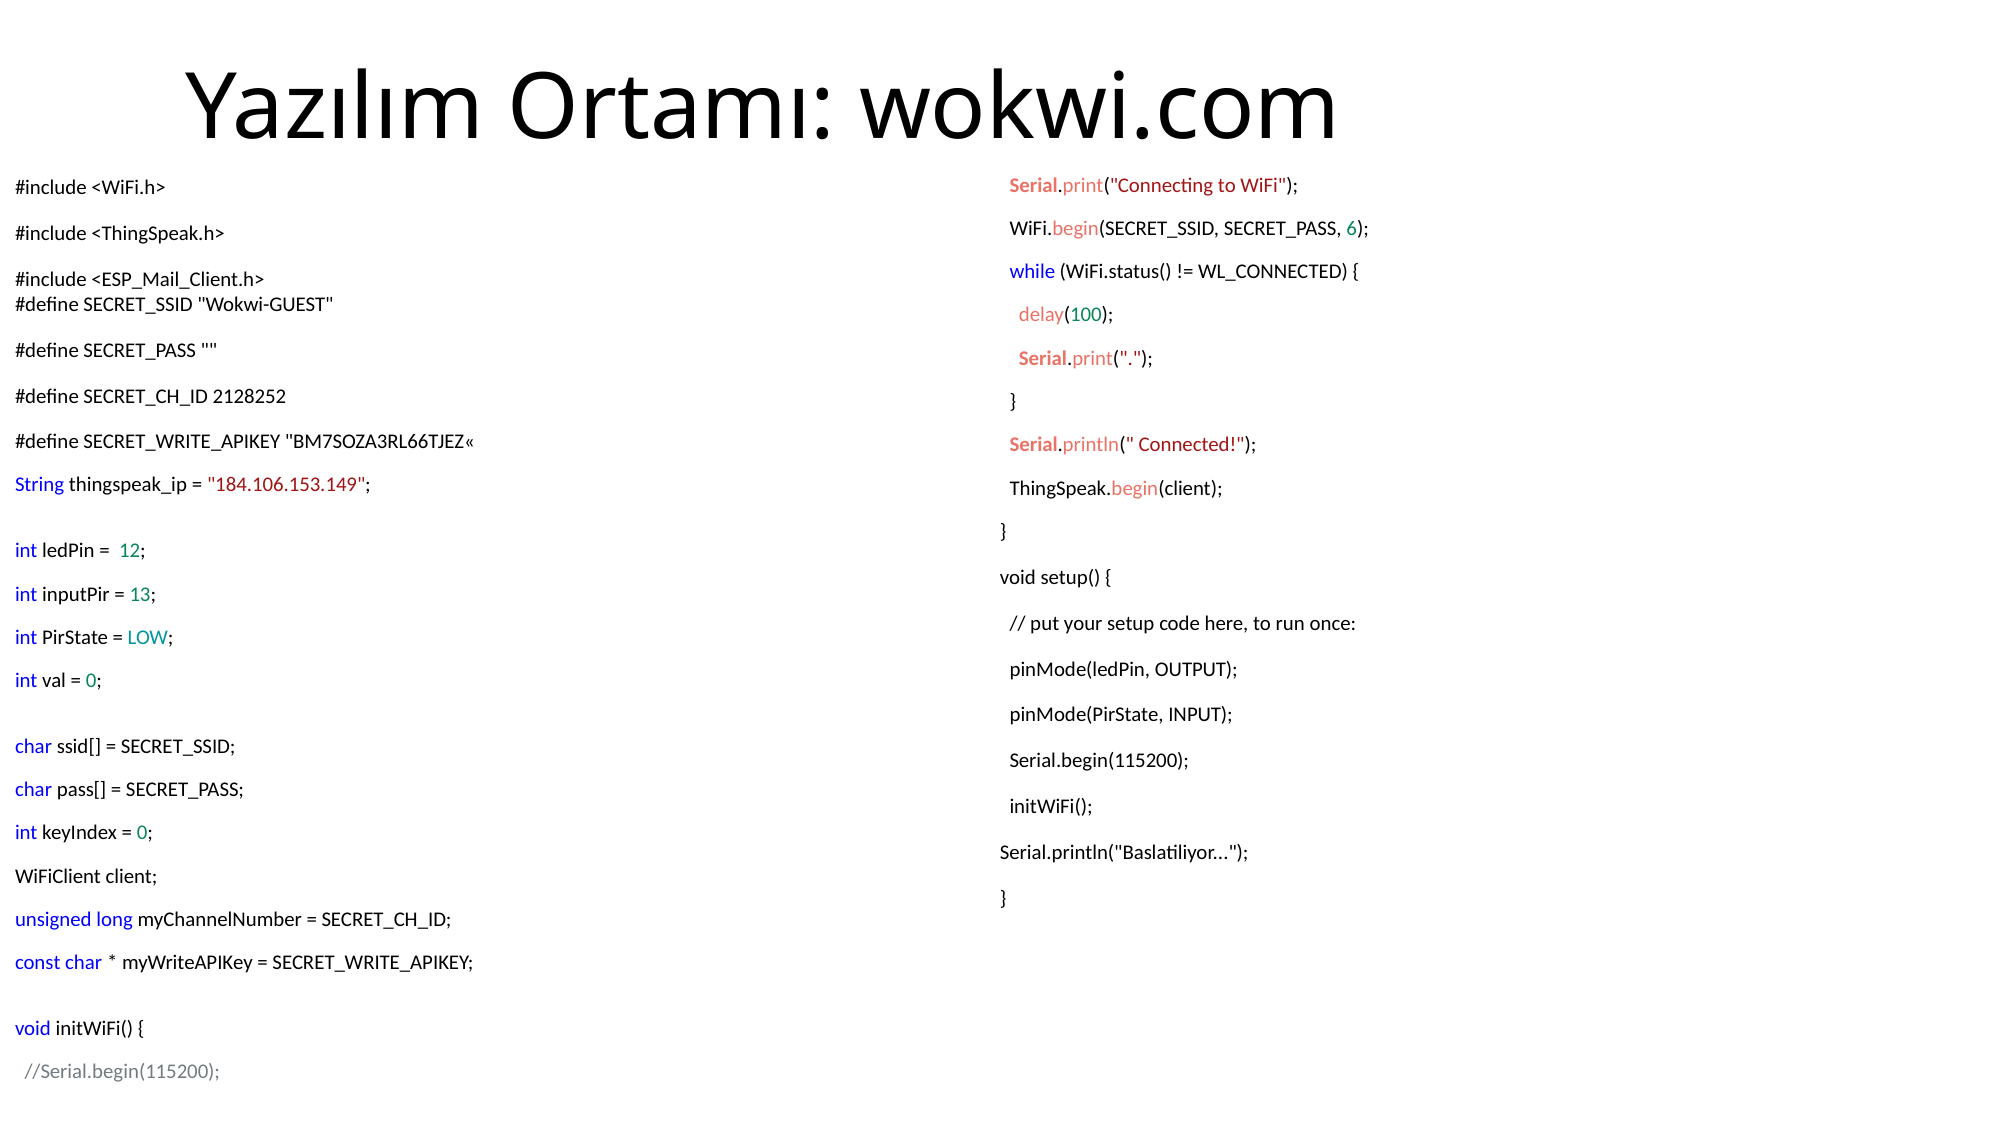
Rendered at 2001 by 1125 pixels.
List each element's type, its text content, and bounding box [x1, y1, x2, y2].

title Yazılım Ortamı: wokwi.com [170, 0, 1896, 166]
list #include <WiFi.h> #include <ThingSpeak.h> #include <ESP_Mail_Client.h> #define SECRET_SSID "Wokwi-GUEST" #define SECRET_PASS "" #define SECRET_CH_ID 2128252 #define SECRET_WRITE_APIKEY "BM7SOZA3RL66TJEZ« String thingspeak_ip = "184.106.153.149"; int ledPin = 12; int inputPir = 13; int PirState = LOW; int val = 0; char ssid[] = SECRET_SSID; char pass[] = SECRET_PASS; int keyIndex = 0; WiFiClient client; unsigned long myChannelNumber = SECRET_CH_ID; const char * myWriteAPIKey = SECRET_WRITE_APIKEY; void initWiFi() { //Serial.begin(115200); Serial.print("Connecting to WiFi"); WiFi.begin(SECRET_SSID, SECRET_PASS, 6); while (WiFi.status() != WL_CONNECTED) { delay(100); Serial.print("."); } Serial.println(" Connected!"); ThingSpeak.begin(client); } void setup() { // put your setup code here, to run once: pinMode(ledPin, OUTPUT); pinMode(PirState, INPUT); Serial.begin(115200); initWiFi(); Serial.println("Baslatiliyor..."); } [0, 166, 2000, 1125]
